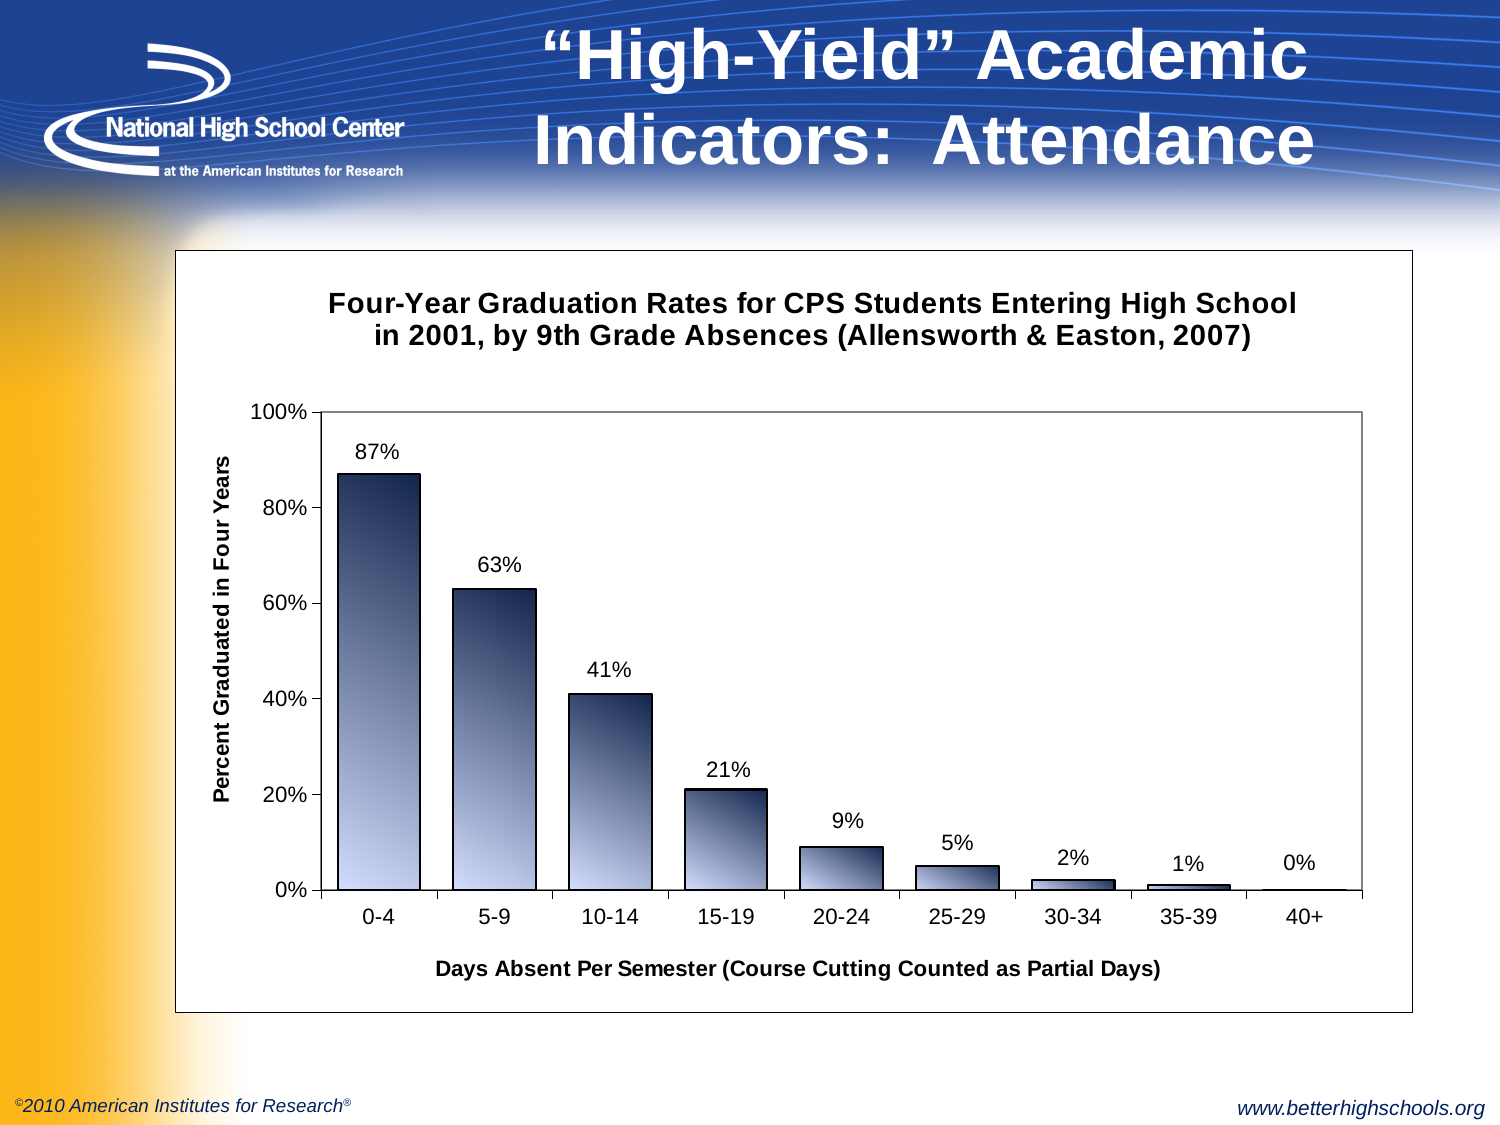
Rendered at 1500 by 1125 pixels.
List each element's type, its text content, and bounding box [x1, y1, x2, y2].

chart [174, 249, 1413, 1013]
footer www.betterhighschools.org [1050, 1077, 1500, 1125]
picture [0, 1, 1500, 1125]
title “High-Yield” Academic Indicators: Attendance [425, 1, 1425, 188]
